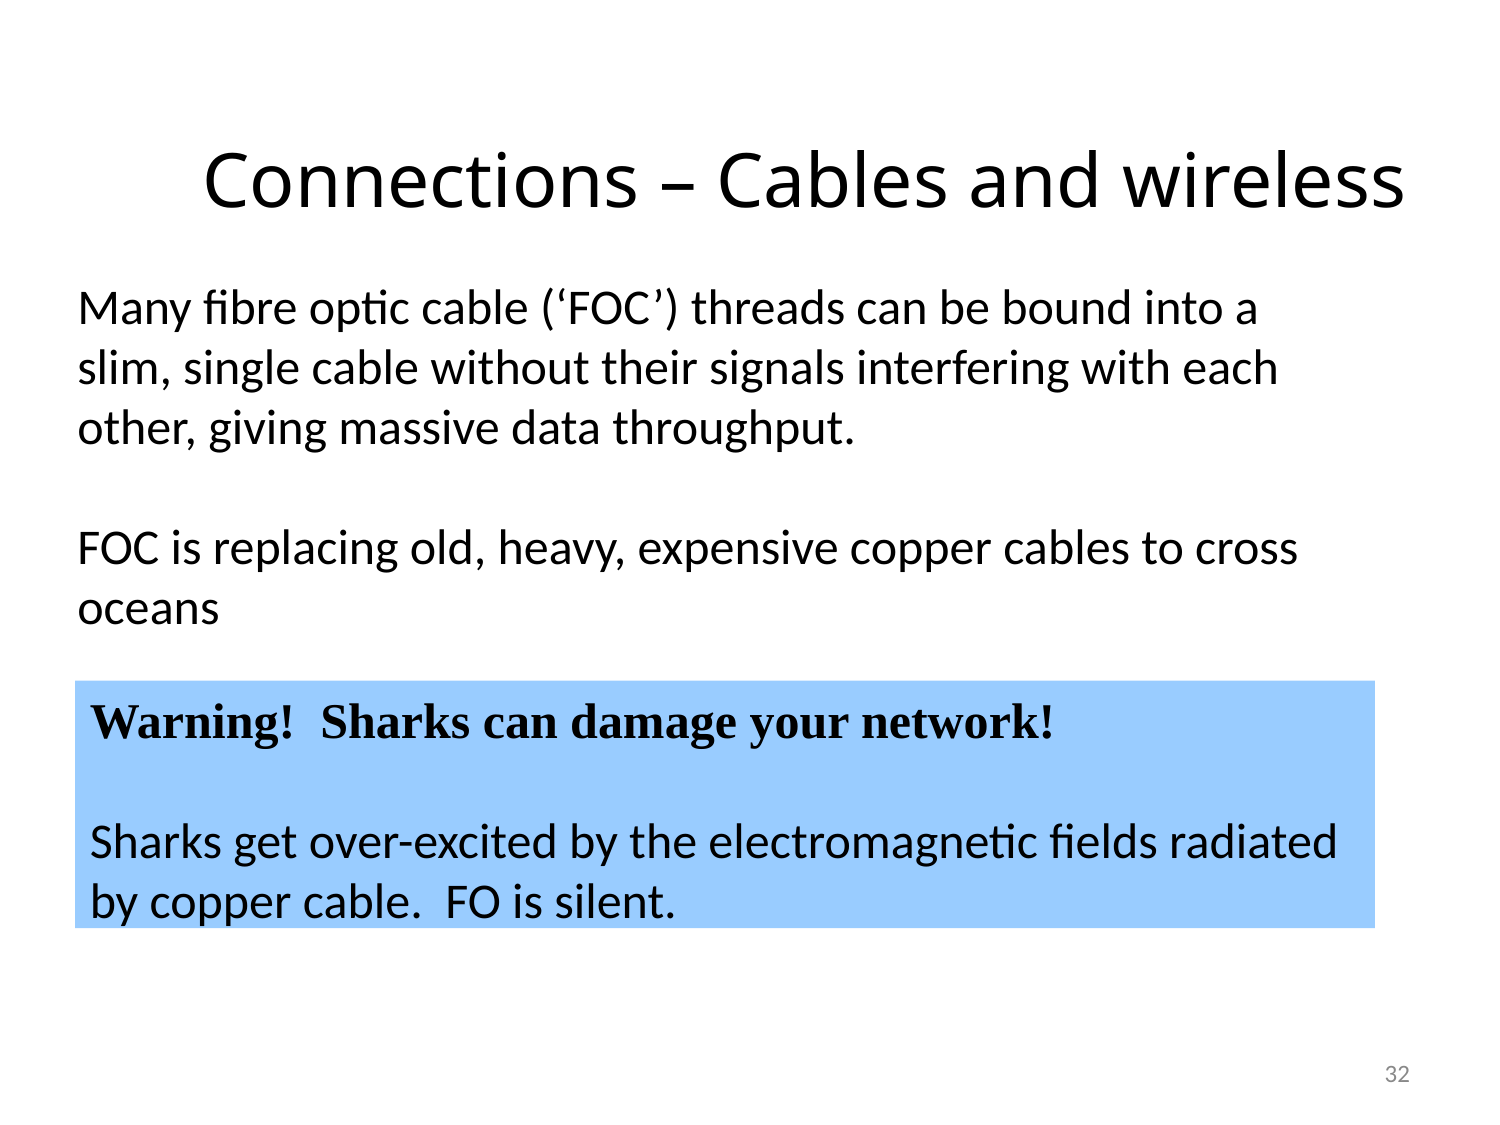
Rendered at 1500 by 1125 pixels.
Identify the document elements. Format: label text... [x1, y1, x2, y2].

text_box Warning! Sharks can damage your network! Sharks get over-excited by the electromagnetic fields radiated by copper cable. FO is silent. [75, 680, 1375, 929]
text_box Connections – Cables and wireless [187, 124, 1425, 230]
text_box Many fibre optic cable (‘FOC’) threads can be bound into a slim, single cable without their signals interfering with each other, giving massive data throughput. FOC is replacing old, heavy, expensive copper cables to cross oceans [62, 267, 1363, 642]
slide_number 32 [1074, 1042, 1425, 1103]
